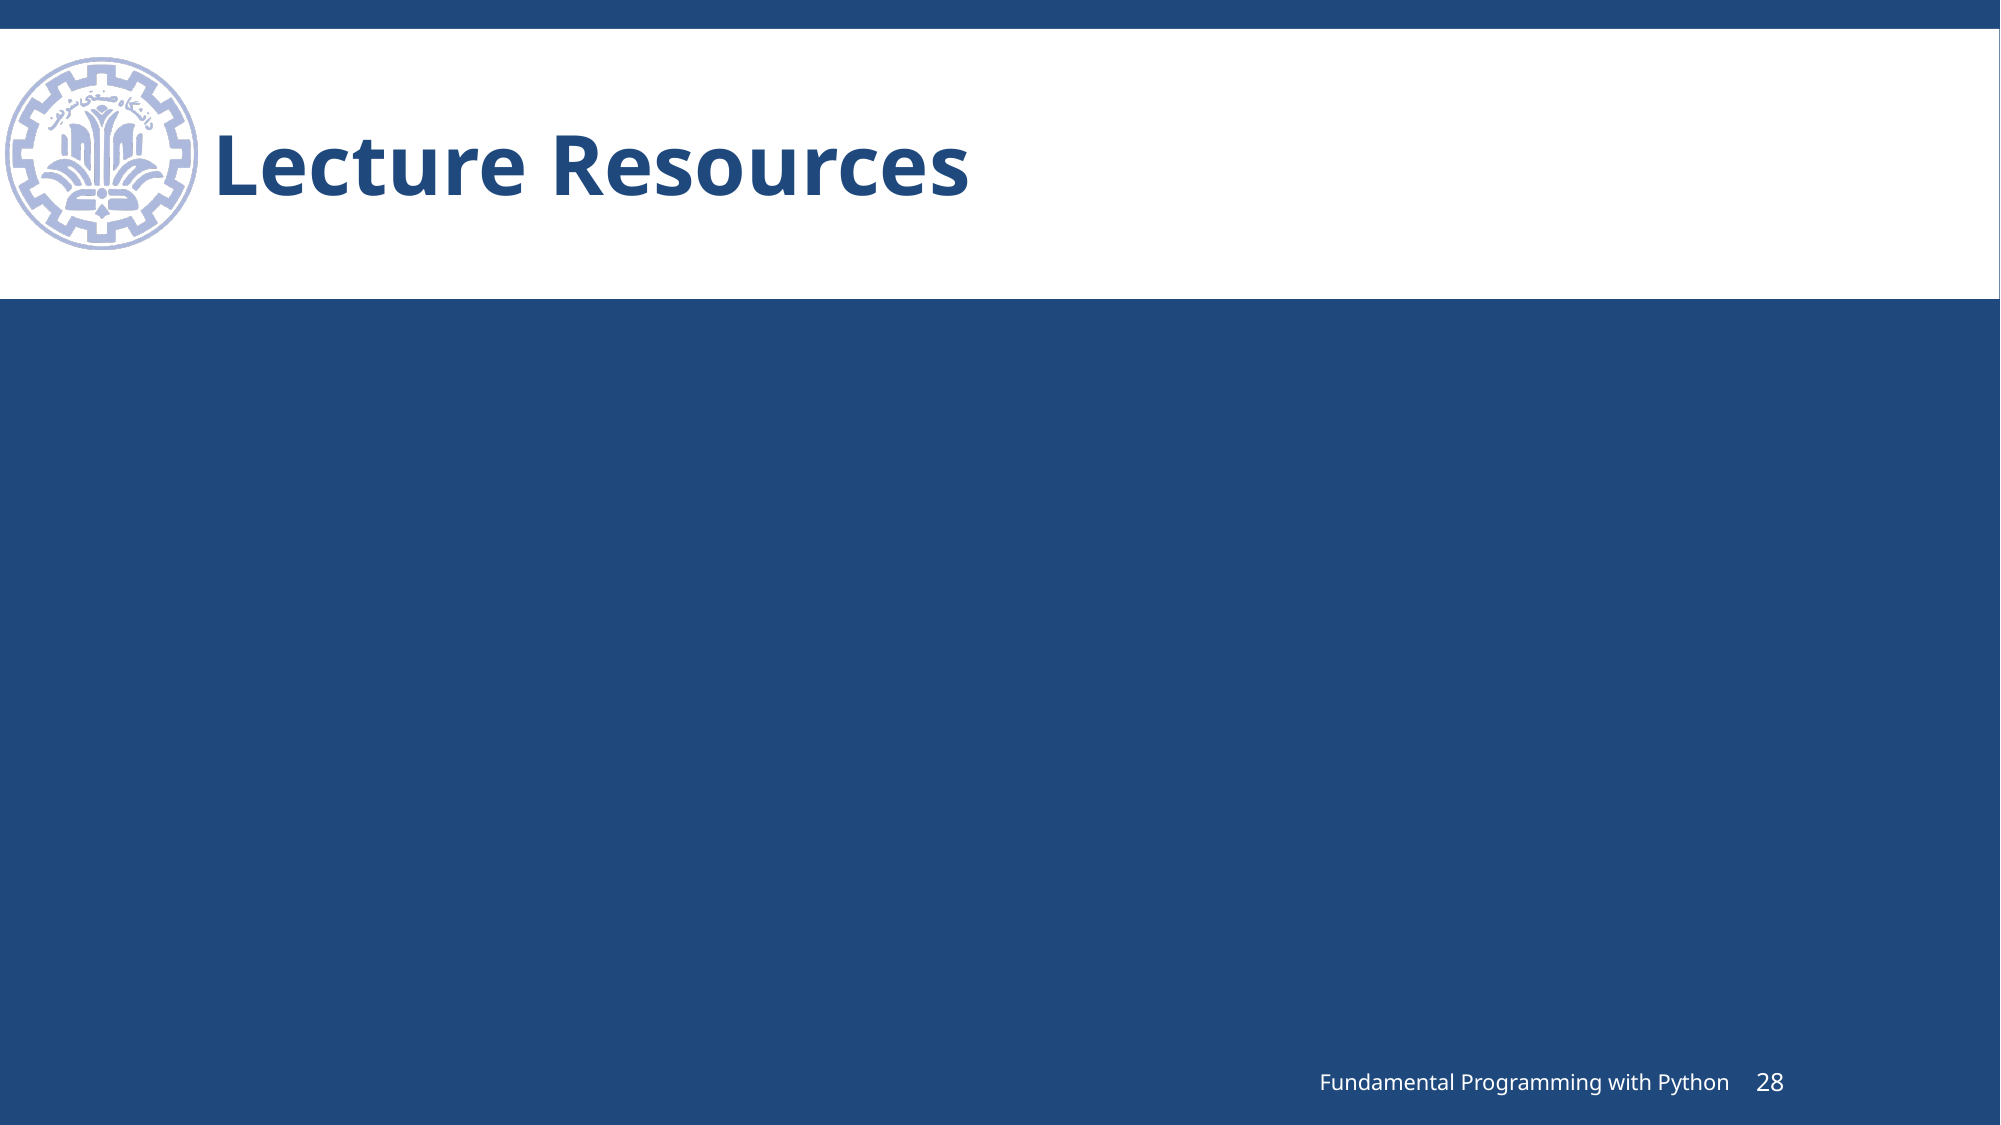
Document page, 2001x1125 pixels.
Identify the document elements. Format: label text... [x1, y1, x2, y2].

footer Fundamental Programming with Python [918, 1053, 1746, 1114]
title Lecture Resources [197, 46, 1803, 295]
slide_number 28 [1748, 1053, 1904, 1114]
